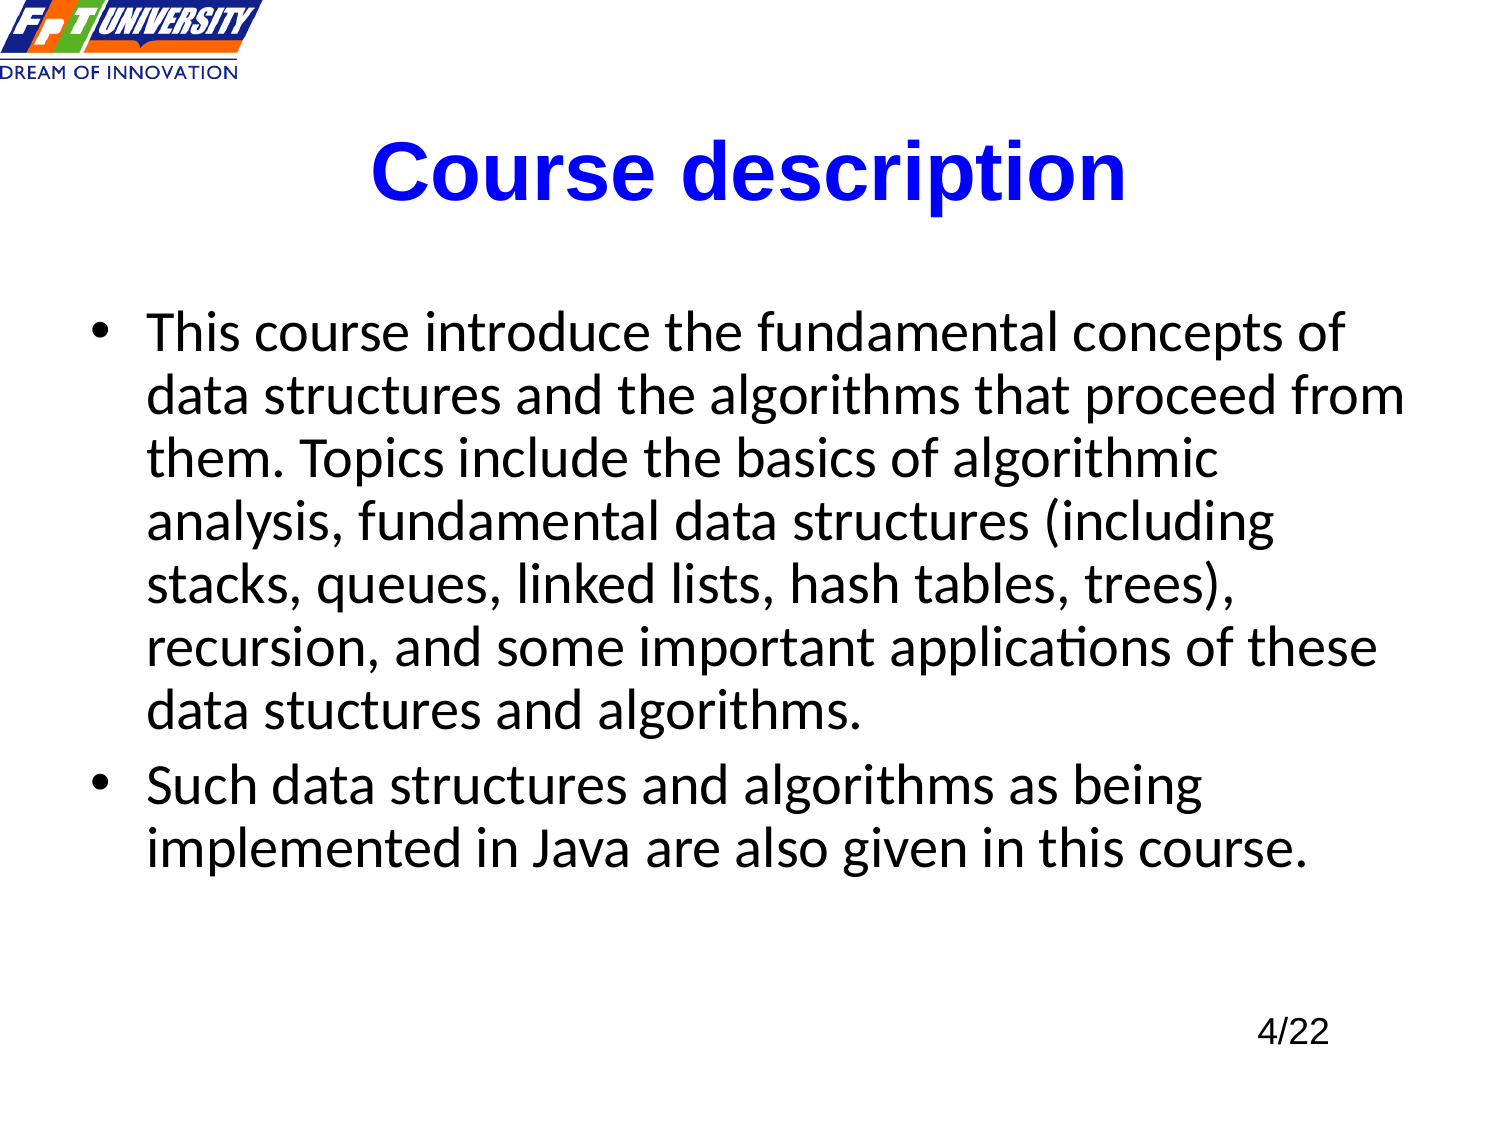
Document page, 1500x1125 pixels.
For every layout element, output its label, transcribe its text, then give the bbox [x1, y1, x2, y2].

list This course introduce the fundamental concepts of data structures and the algorithms that proceed from them. Topics include the basics of algorithmic analysis, fundamental data structures (including stacks, queues, linked lists, hash tables, trees), recursion, and some important applications of these data stuctures and algorithms. Such data structures and algorithms as being implemented in Java are also given in this course. [74, 293, 1426, 947]
title Course description [74, 65, 1426, 270]
picture [0, 0, 263, 79]
